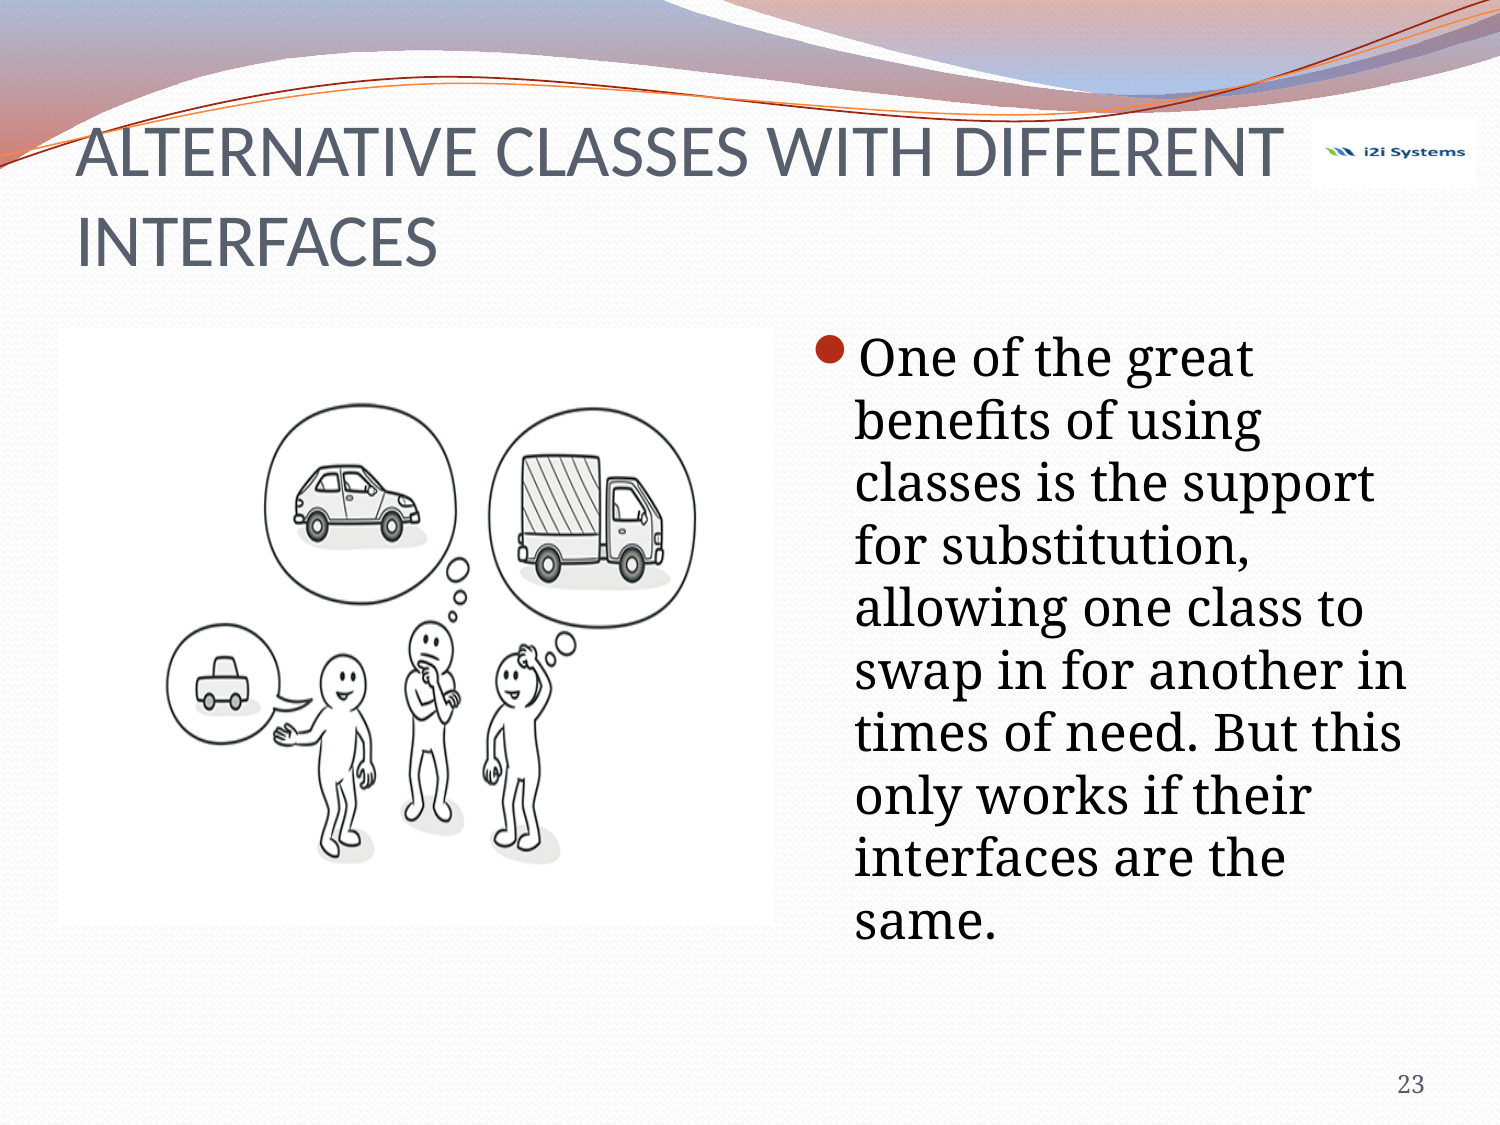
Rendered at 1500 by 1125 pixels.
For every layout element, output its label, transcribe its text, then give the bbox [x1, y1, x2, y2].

slide_number 42 [1305, 118, 1425, 199]
slide_number 23 [1299, 1042, 1425, 1103]
picture [1312, 116, 1477, 188]
title ALTERNATIVE CLASSES WITH DIFFERENT INTERFACES [75, 82, 1425, 282]
list One of the great benefits of using classes is the support for substitution, allowing one class to swap in for another in times of need. But this only works if their interfaces are the same. [796, 317, 1425, 961]
picture [58, 327, 774, 926]
